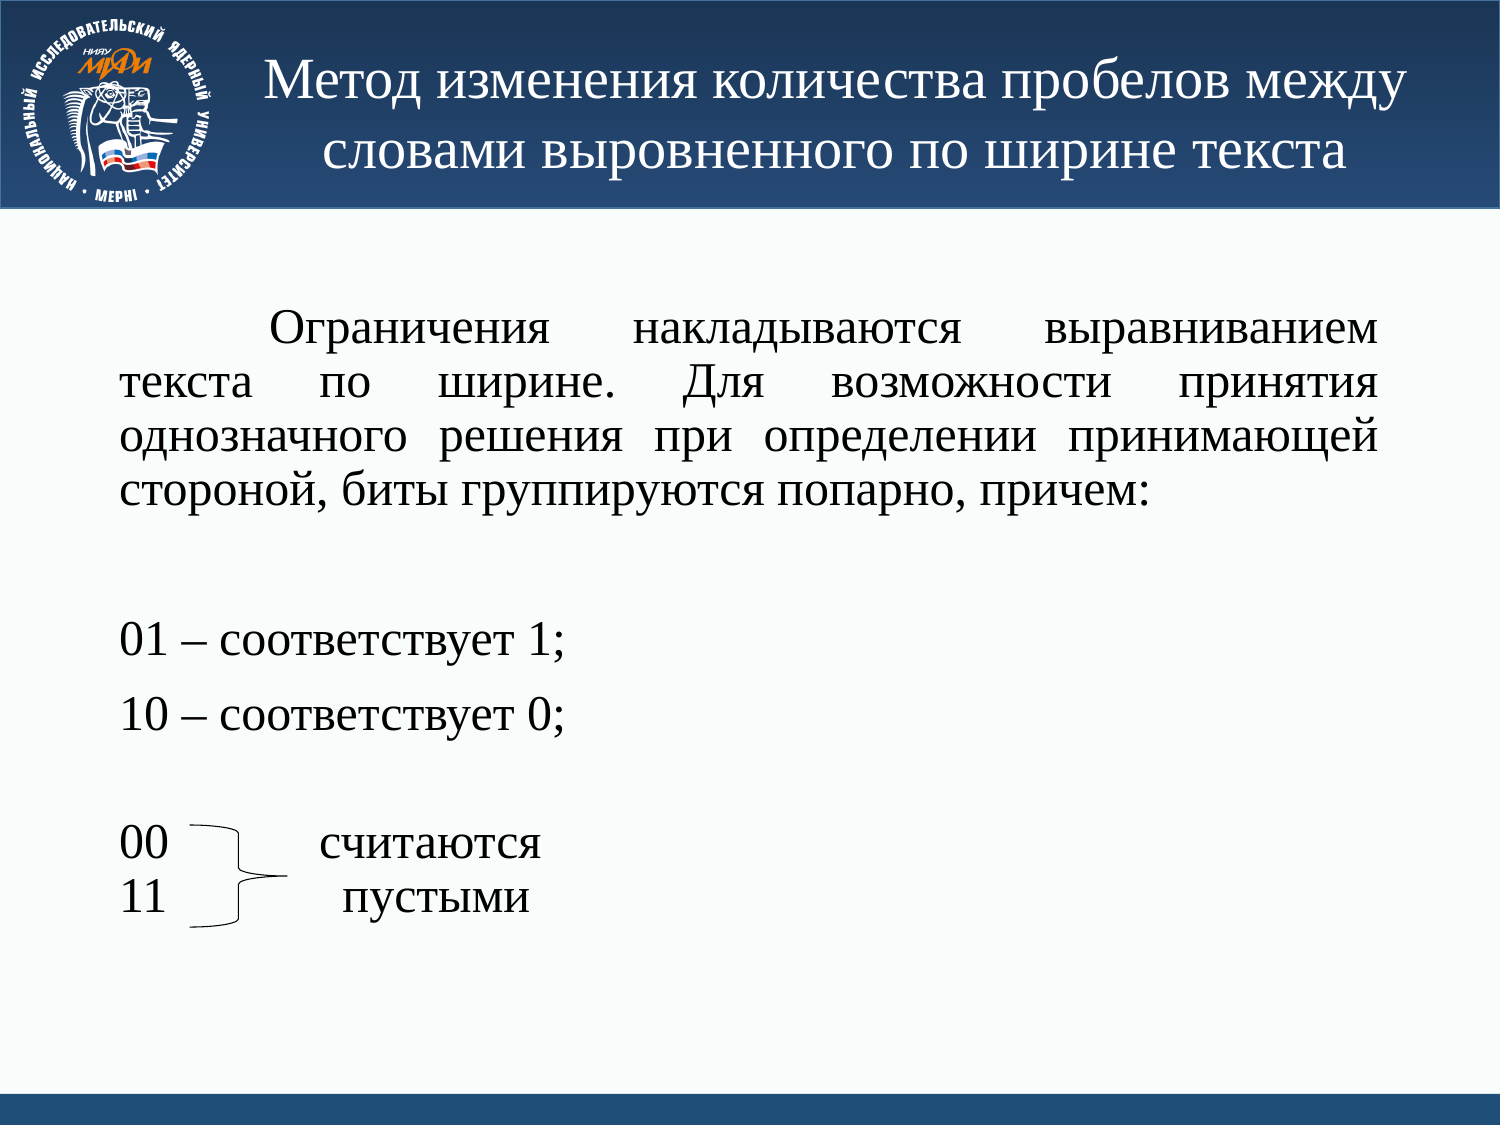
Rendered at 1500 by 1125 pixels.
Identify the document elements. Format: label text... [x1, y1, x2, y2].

picture [21, 19, 211, 202]
text_box [0, 0, 1500, 209]
text_box [0, 209, 1500, 1093]
text_box Ограничения накладываются выравниванием текста по ширине. Для возможности принятия однозначного решения при определении принимающей стороной, биты группируются попарно, причем: 01 – соответствует 1; 10 – соответствует 0; 00 считаются 11 пустыми [104, 293, 1394, 1047]
text_box [0, 1093, 1500, 1125]
text_box Метод изменения количества пробелов между словами выровненного по ширине текста [172, 32, 1498, 258]
text_box [189, 824, 288, 928]
